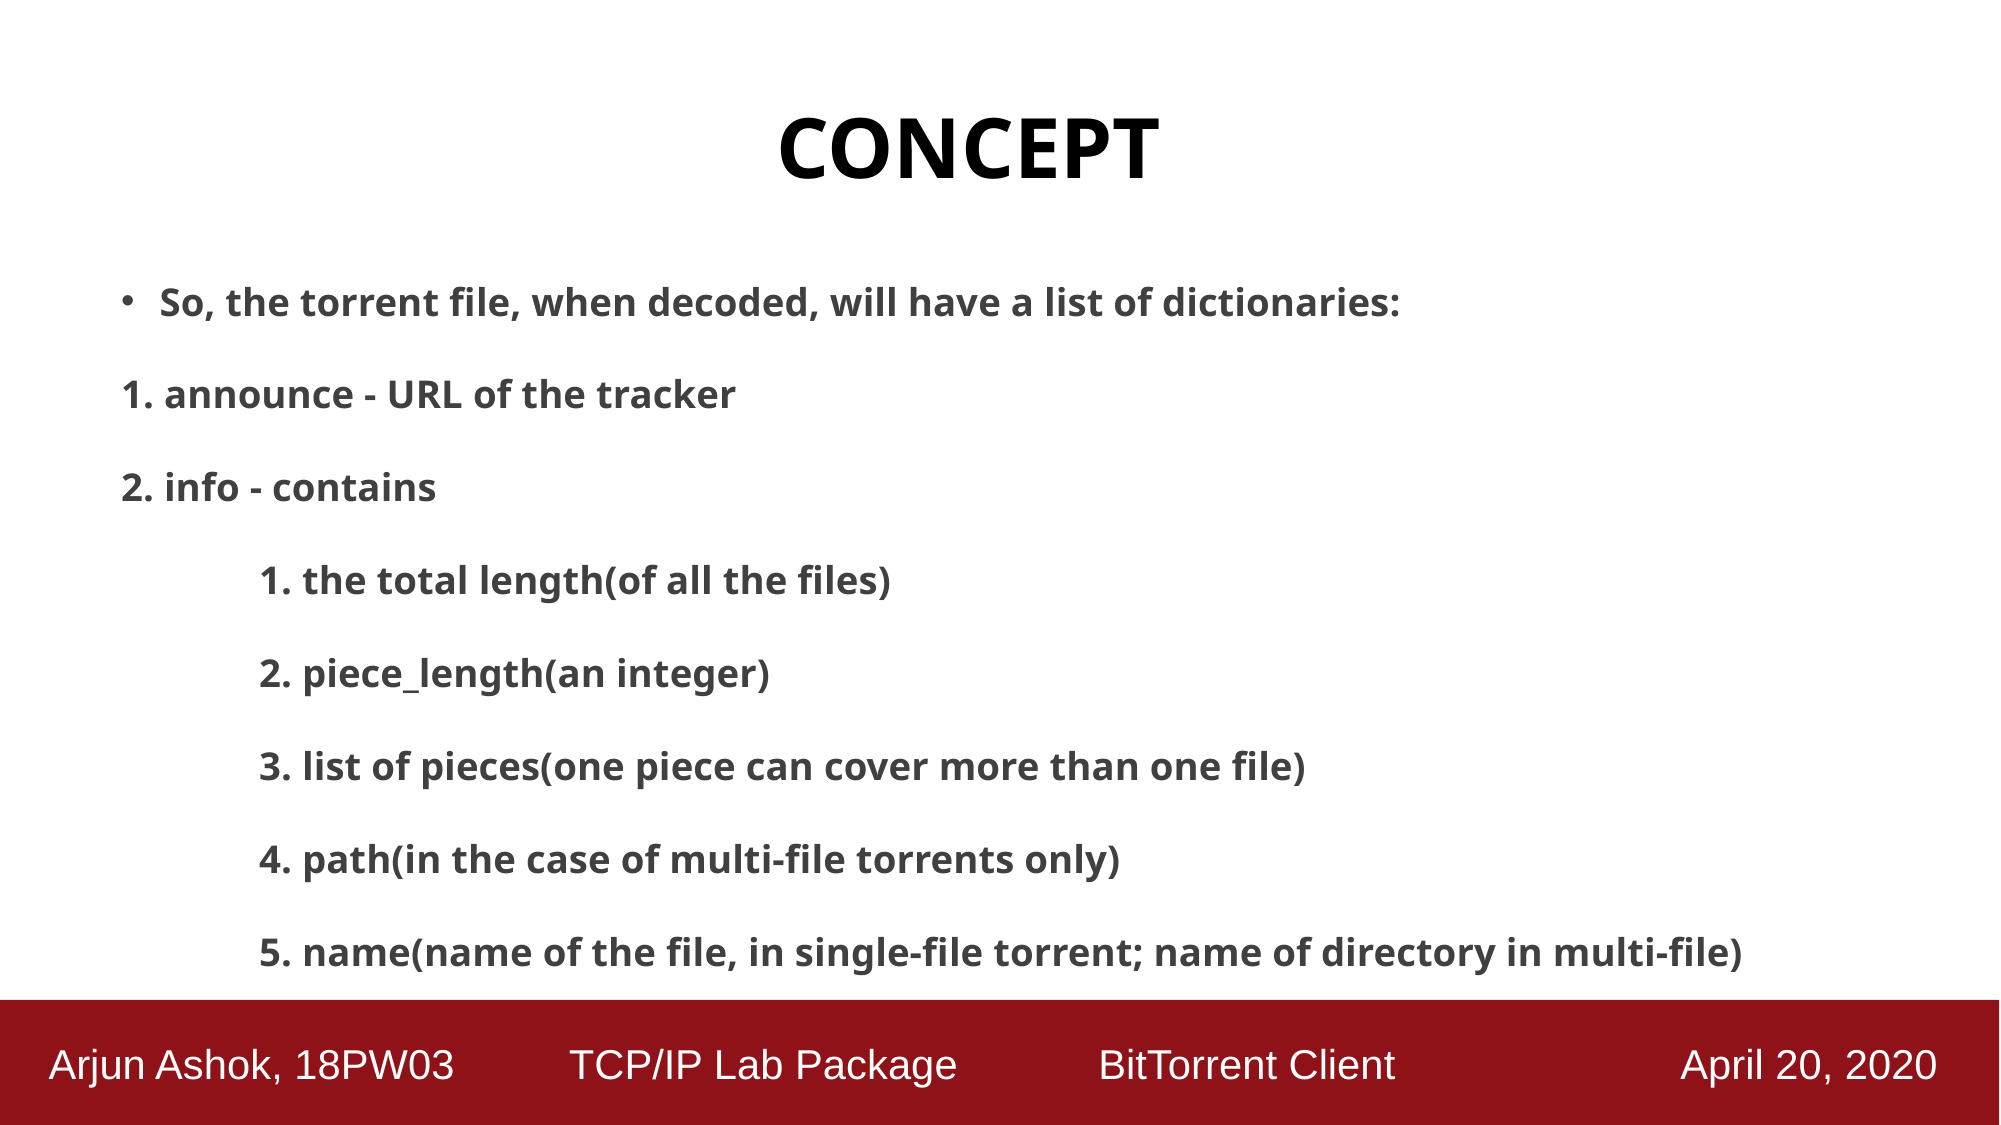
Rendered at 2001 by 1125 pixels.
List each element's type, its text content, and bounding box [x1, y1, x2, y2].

footer Arjun Ashok, 18PW03 TCP/IP Lab Package BitTorrent Client April 20, 2020 [0, 999, 2000, 1125]
list So, the torrent file, when decoded, will have a list of dictionaries: 1. announce - URL of the tracker 2. info - contains 1. the total length(of all the files) 2. piece_length(an integer) 3. list of pieces(one piece can cover more than one file) 4. path(in the case of multi-file torrents only) 5. name(name of the file, in single-file torrent; name of directory in multi-file) [106, 177, 1832, 987]
title CONCEPT [106, 42, 1832, 177]
